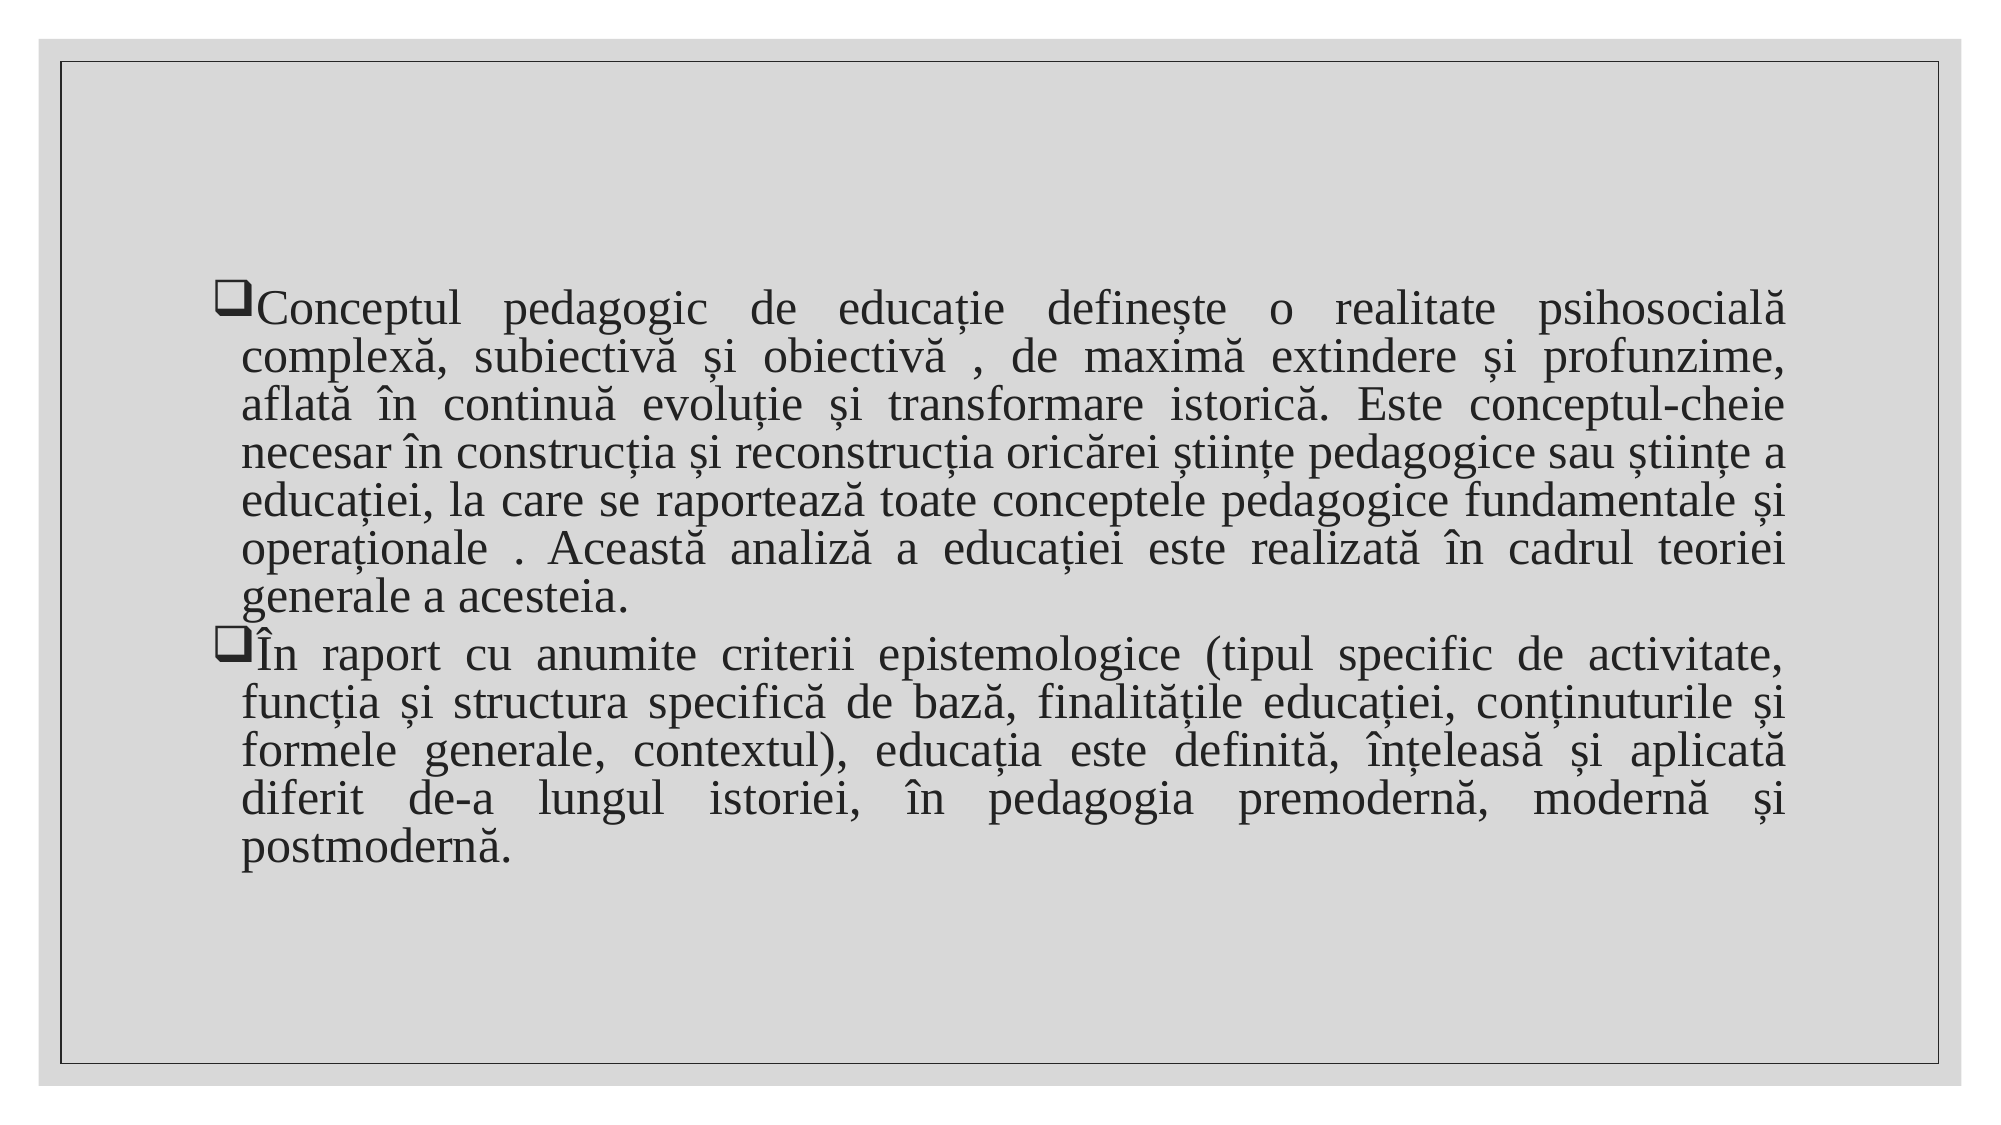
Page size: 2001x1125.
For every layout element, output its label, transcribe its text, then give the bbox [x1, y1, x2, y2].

list Conceptul pedagogic de educație definește o realitate psihosocială complexă, subiectivă și obiectivă , de maximă extindere și profunzime, aflată în continuă evoluție și transformare istorică. Este conceptul-cheie necesar în construcția și reconstrucția oricărei științe pedagogice sau științe a educației, la care se raportează toate conceptele pedagogice fundamentale și operaționale . Această analiză a educației este realizată în cadrul teoriei generale a acesteia. În raport cu anumite criterii epistemologice (tipul specific de activitate, funcția și structura specifică de bază, finalitățile educației, conținuturile și formele generale, contextul), educația este definită, înțeleasă și aplicată diferit de-a lungul istoriei, în pedagogia premodernă, modernă și postmodernă. [151, 278, 1802, 911]
